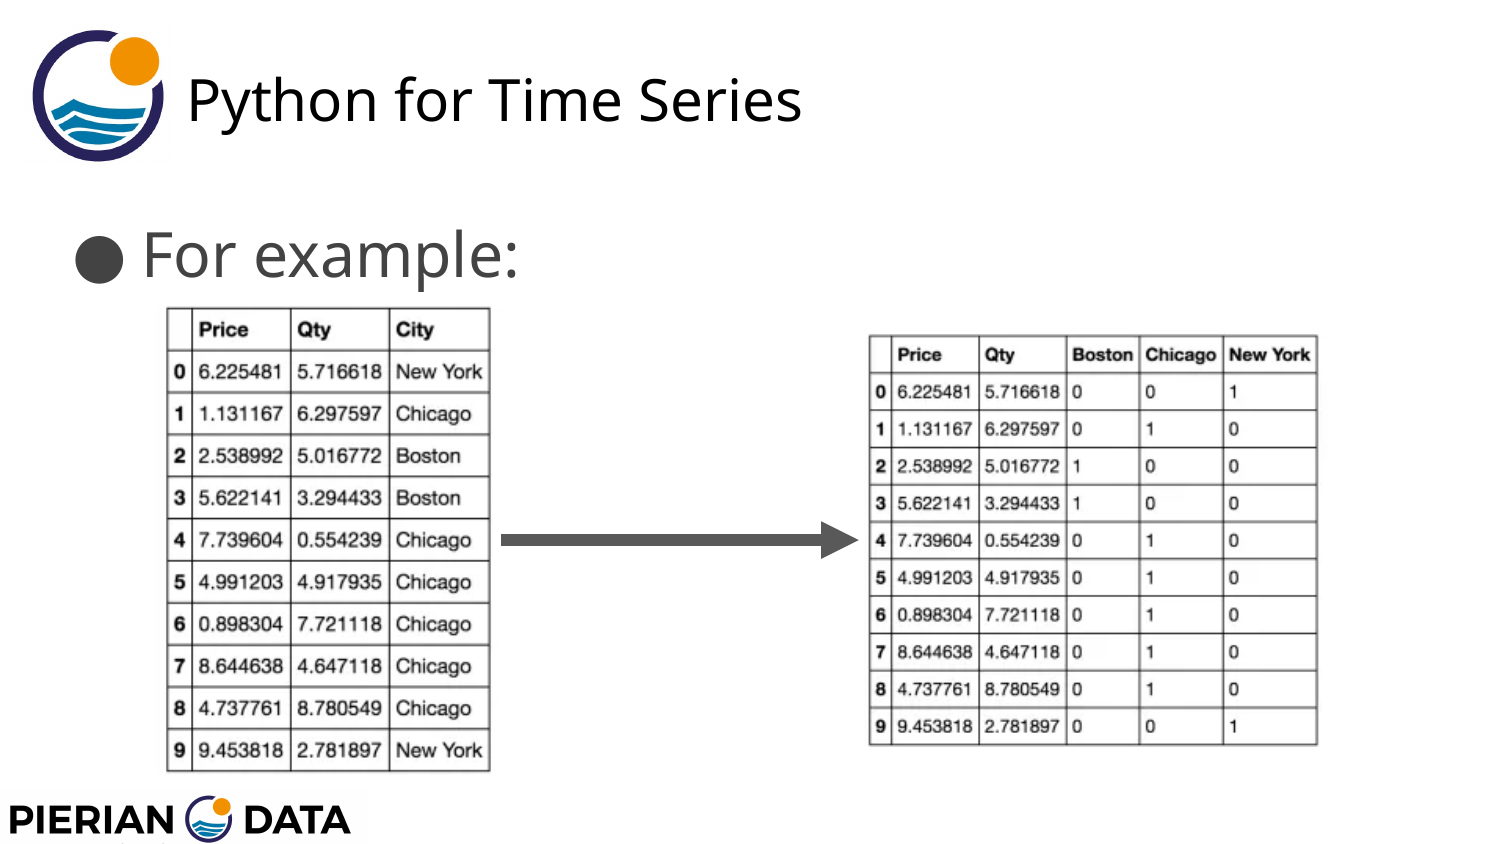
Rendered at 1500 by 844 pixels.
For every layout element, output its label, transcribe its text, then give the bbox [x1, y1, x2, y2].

picture [24, 24, 172, 167]
title Python for Time Series [176, 48, 1449, 143]
picture [858, 332, 1328, 748]
picture [0, 787, 368, 844]
list For example: [51, 189, 1449, 750]
picture [154, 305, 502, 775]
